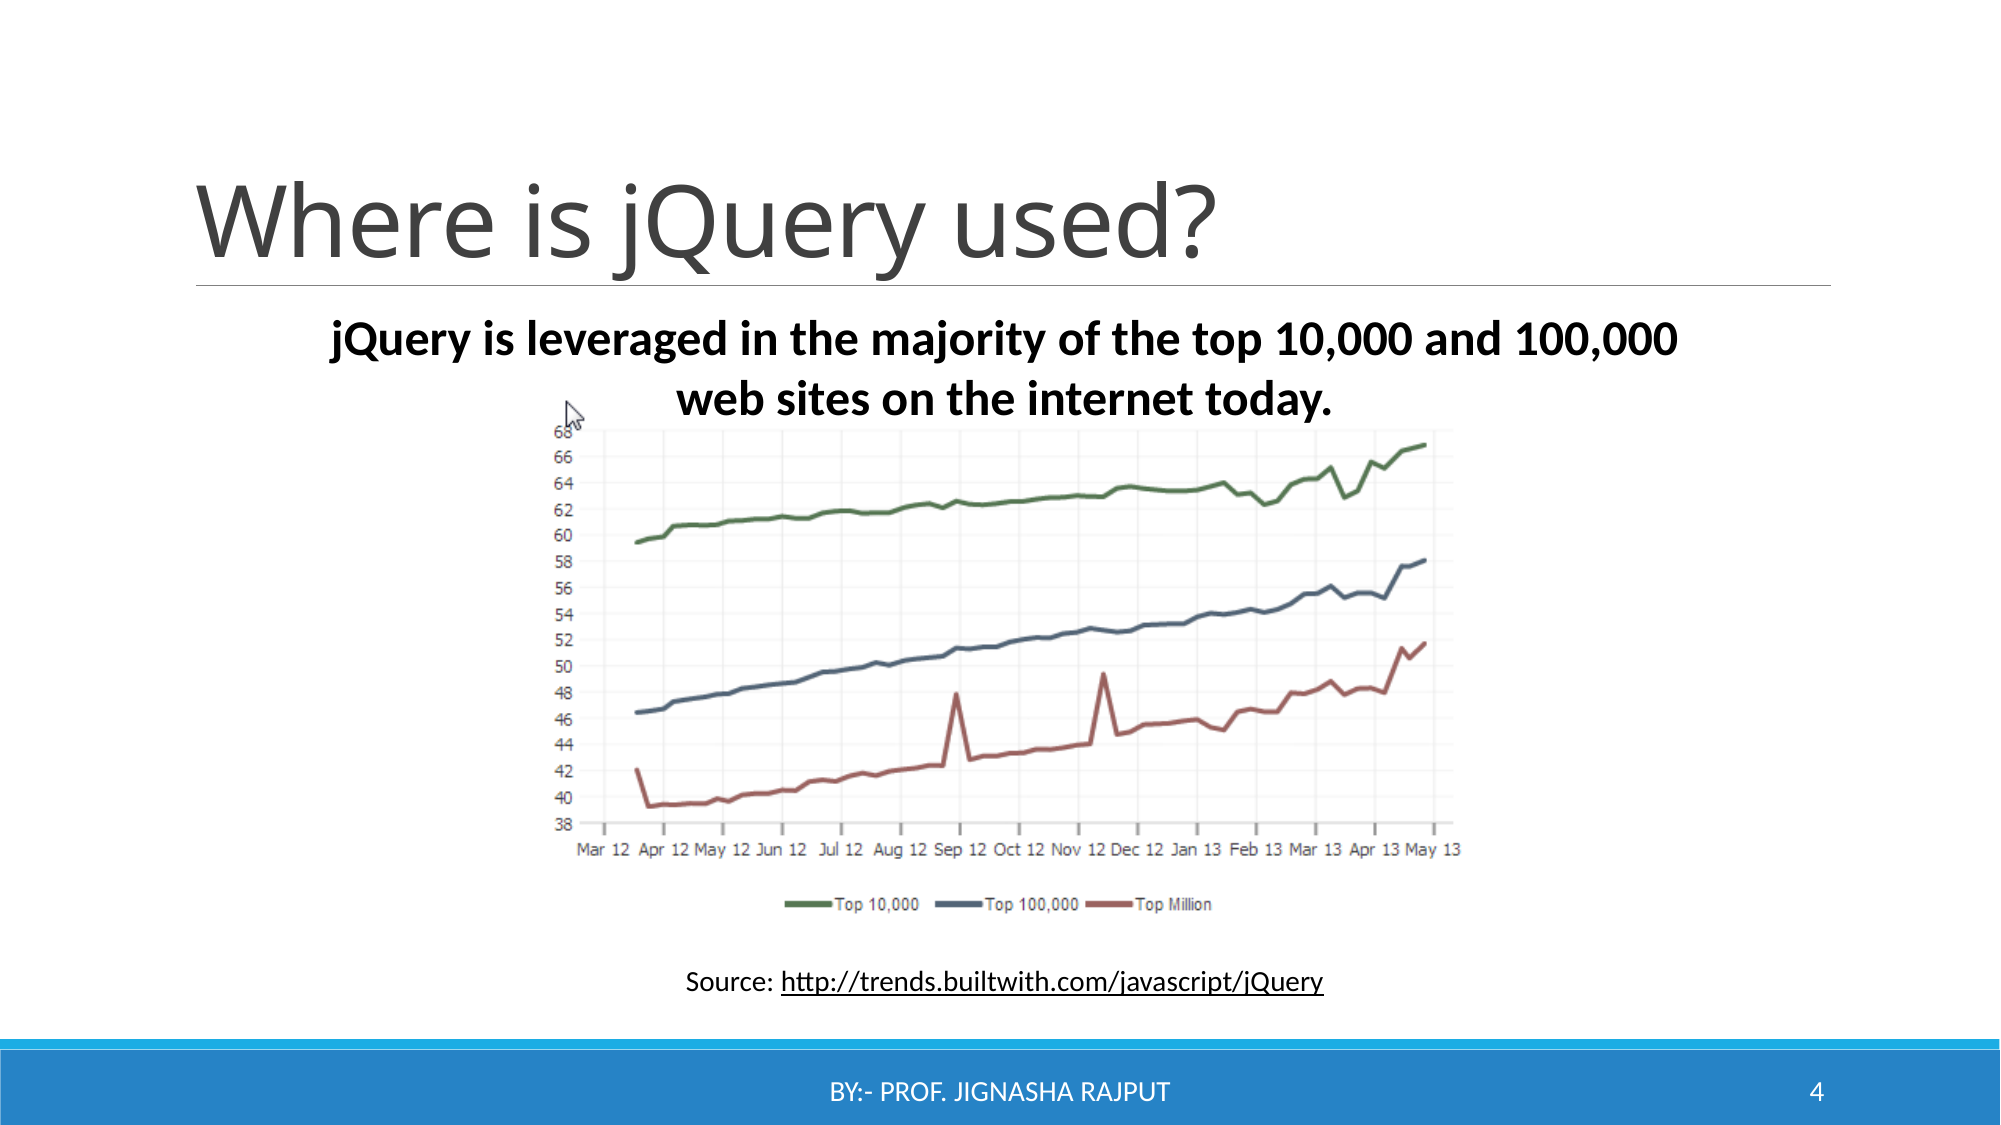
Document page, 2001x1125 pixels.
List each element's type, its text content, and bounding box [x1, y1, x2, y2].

slide_number 4 [1624, 1059, 1840, 1120]
footer By:- Prof. Jignasha Rajput [604, 1059, 1396, 1120]
title Where is jQuery used? [180, 47, 1830, 285]
text_box Source: http://trends.builtwith.com/javascript/jQuery [670, 955, 1339, 1005]
text_box jQuery is leveraged in the majority of the top 10,000 and 100,000 web sites on the internet today. [308, 298, 1702, 433]
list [522, 378, 1488, 946]
